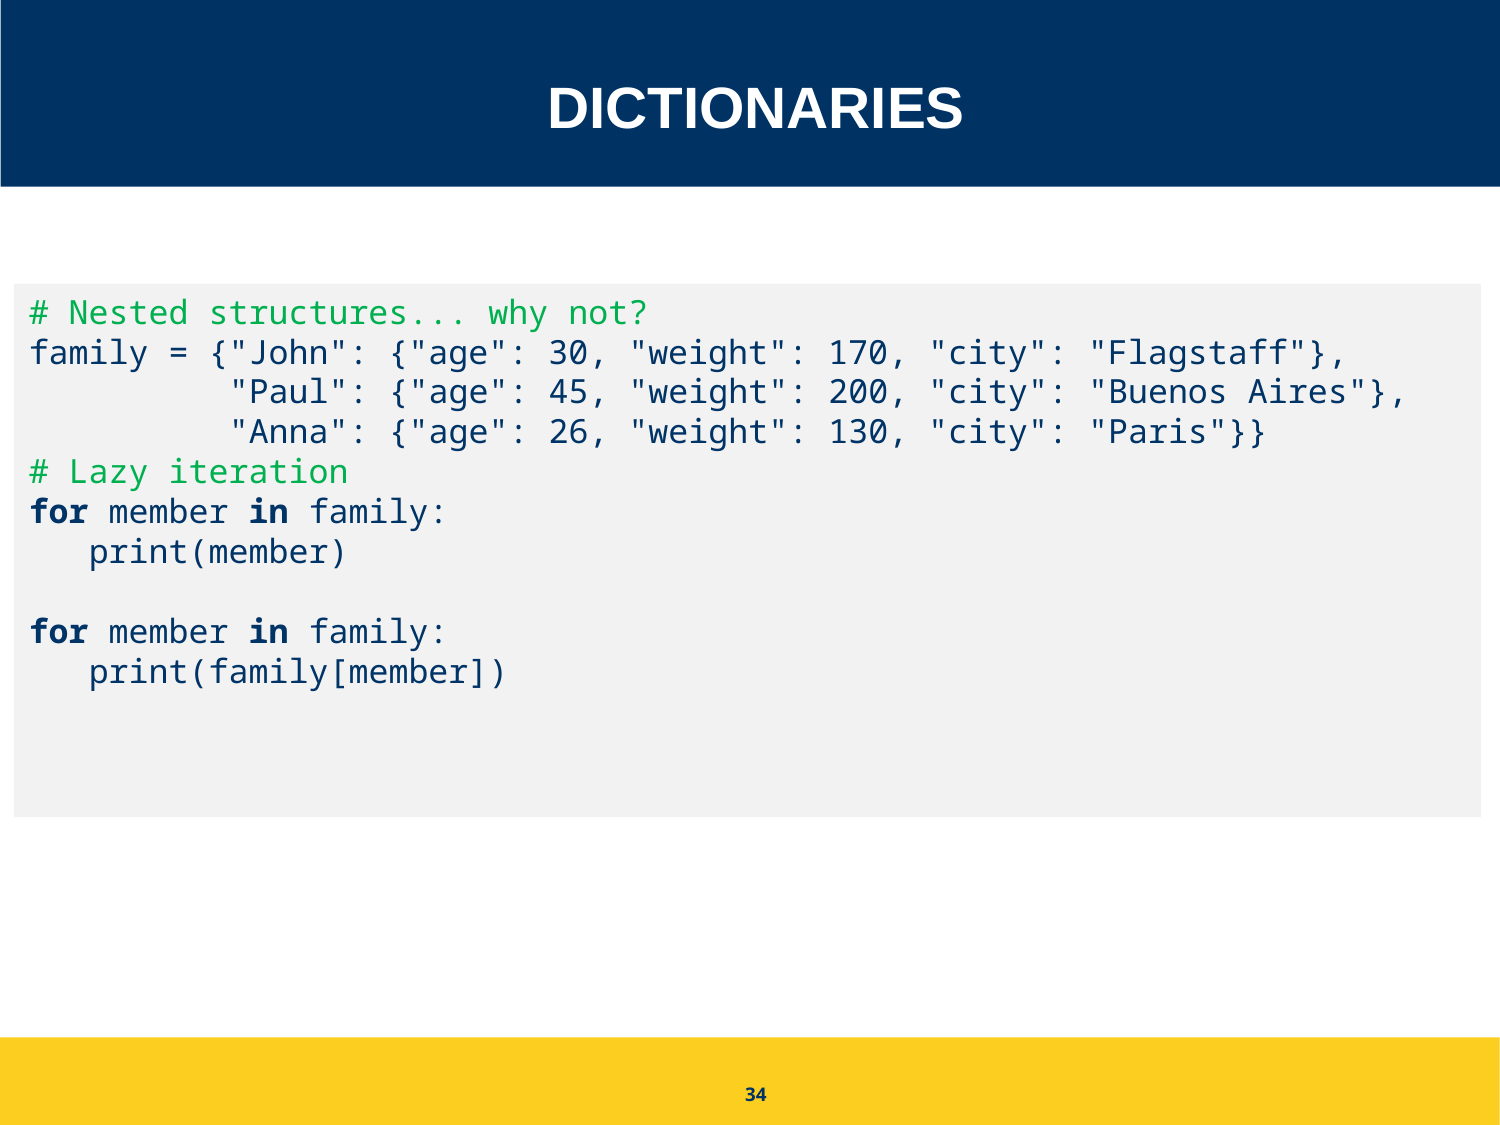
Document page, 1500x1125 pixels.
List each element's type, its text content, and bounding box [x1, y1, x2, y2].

title Dictionaries [74, 23, 1438, 187]
slide_number 34 [599, 1074, 913, 1125]
text_box # Nested structures... why not? family = {"John": {"age": 30, "weight": 170, "city": "Flagstaff"}, "Paul": {"age": 45, "weight": 200, "city": "Buenos Aires"}, "Anna": {"age": 26, "weight": 130, "city": "Paris"}} # Lazy iteration for member in family: print(member) for member in family: print(family[member]) [13, 283, 1481, 818]
